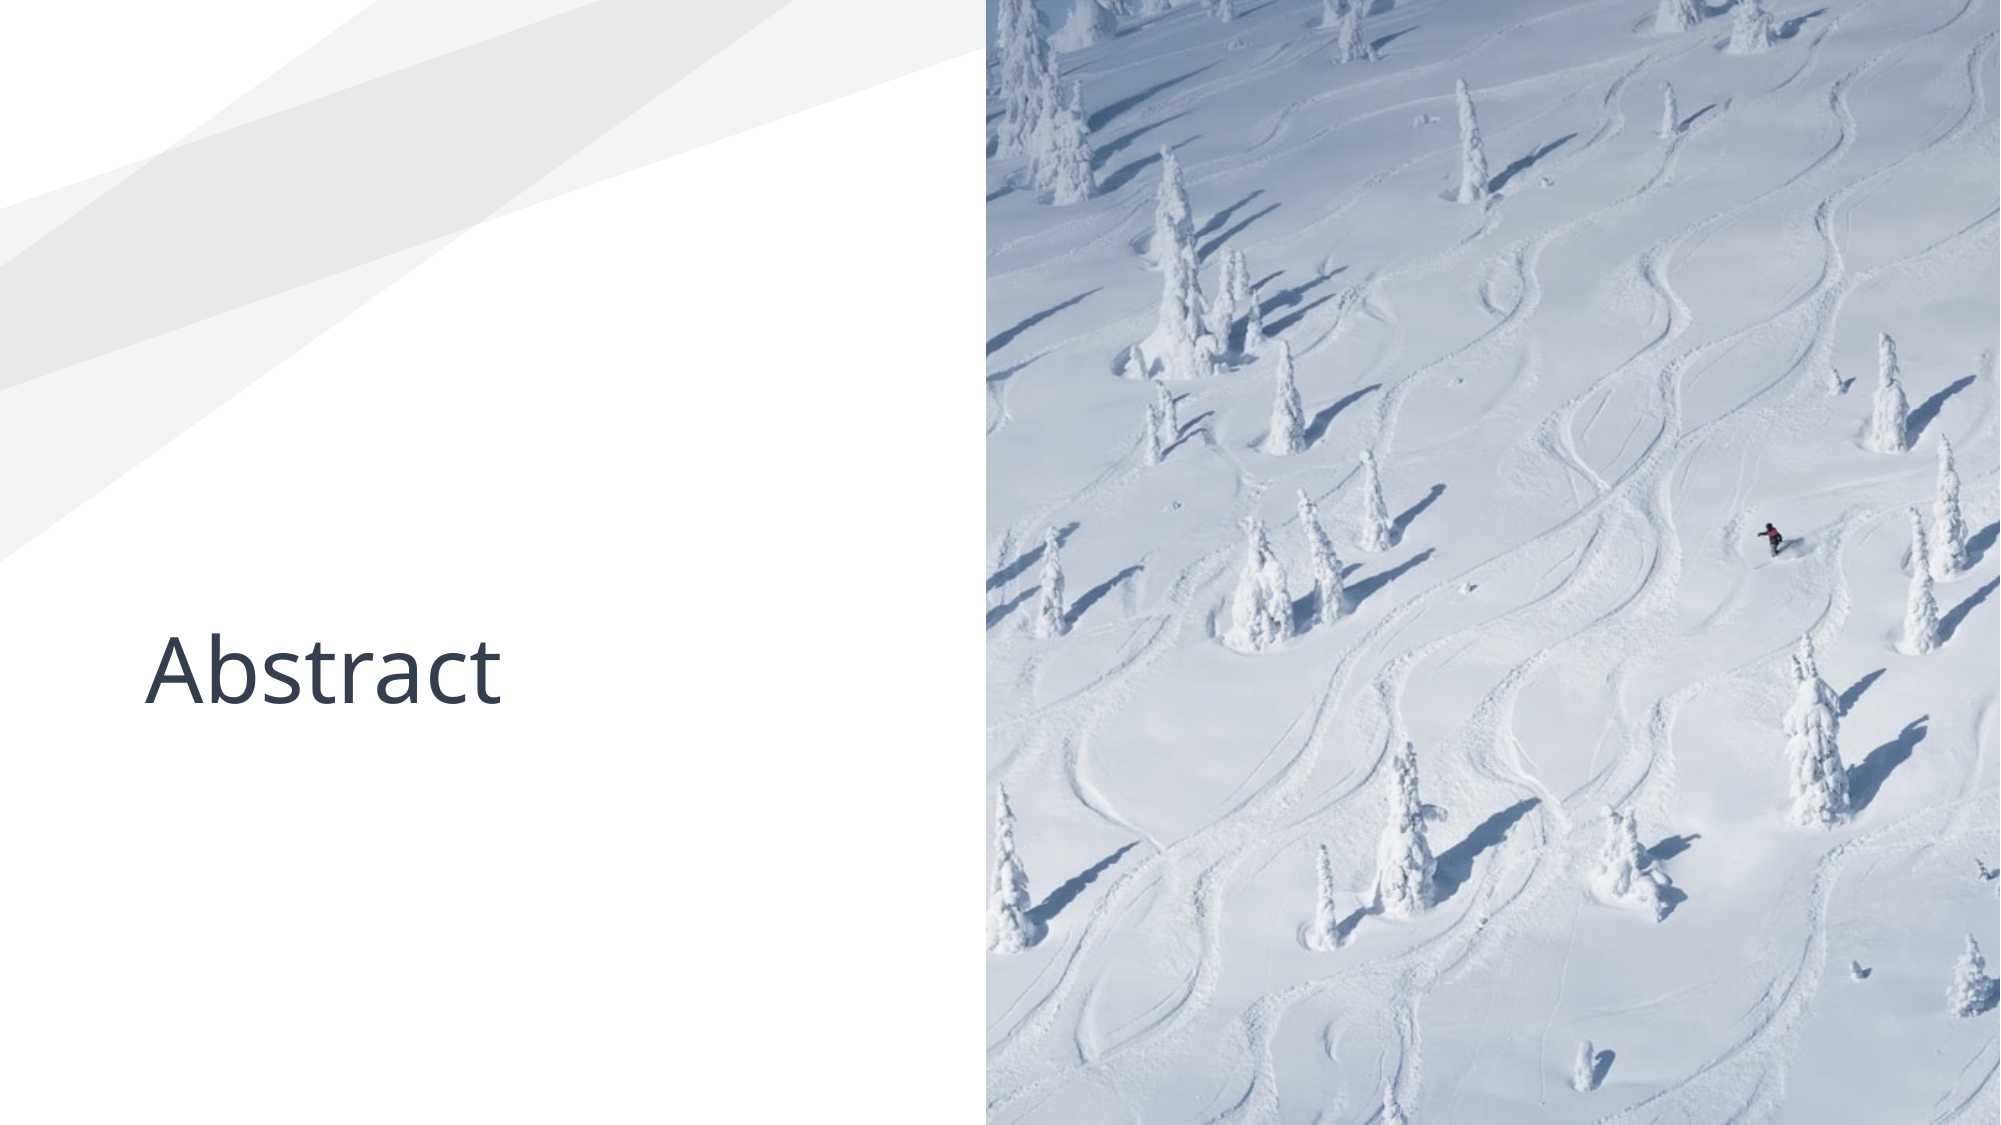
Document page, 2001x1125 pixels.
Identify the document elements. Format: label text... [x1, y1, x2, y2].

list Abstract [130, 604, 869, 728]
picture [986, 0, 2000, 1125]
